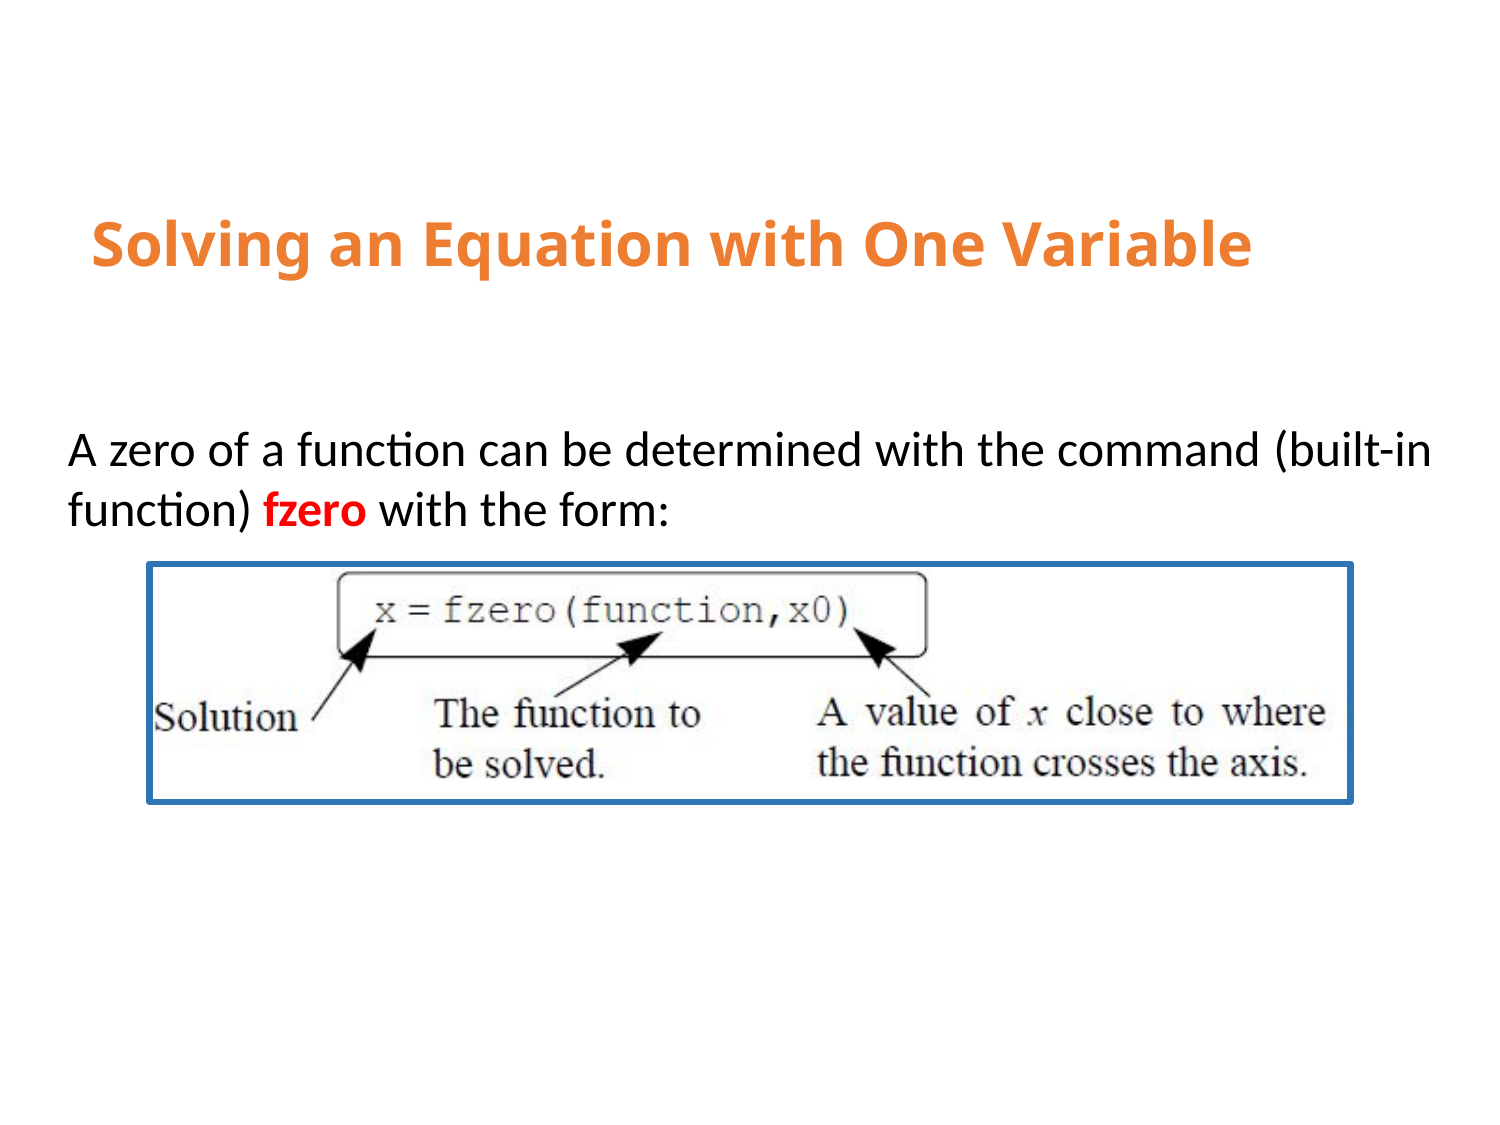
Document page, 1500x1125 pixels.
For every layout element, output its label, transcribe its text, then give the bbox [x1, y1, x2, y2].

title Solving an Equation with One Variable [76, 179, 1317, 315]
picture [152, 566, 1348, 799]
text_box A zero of a function can be determined with the command (built-in function) fzero with the form: [53, 408, 1447, 544]
